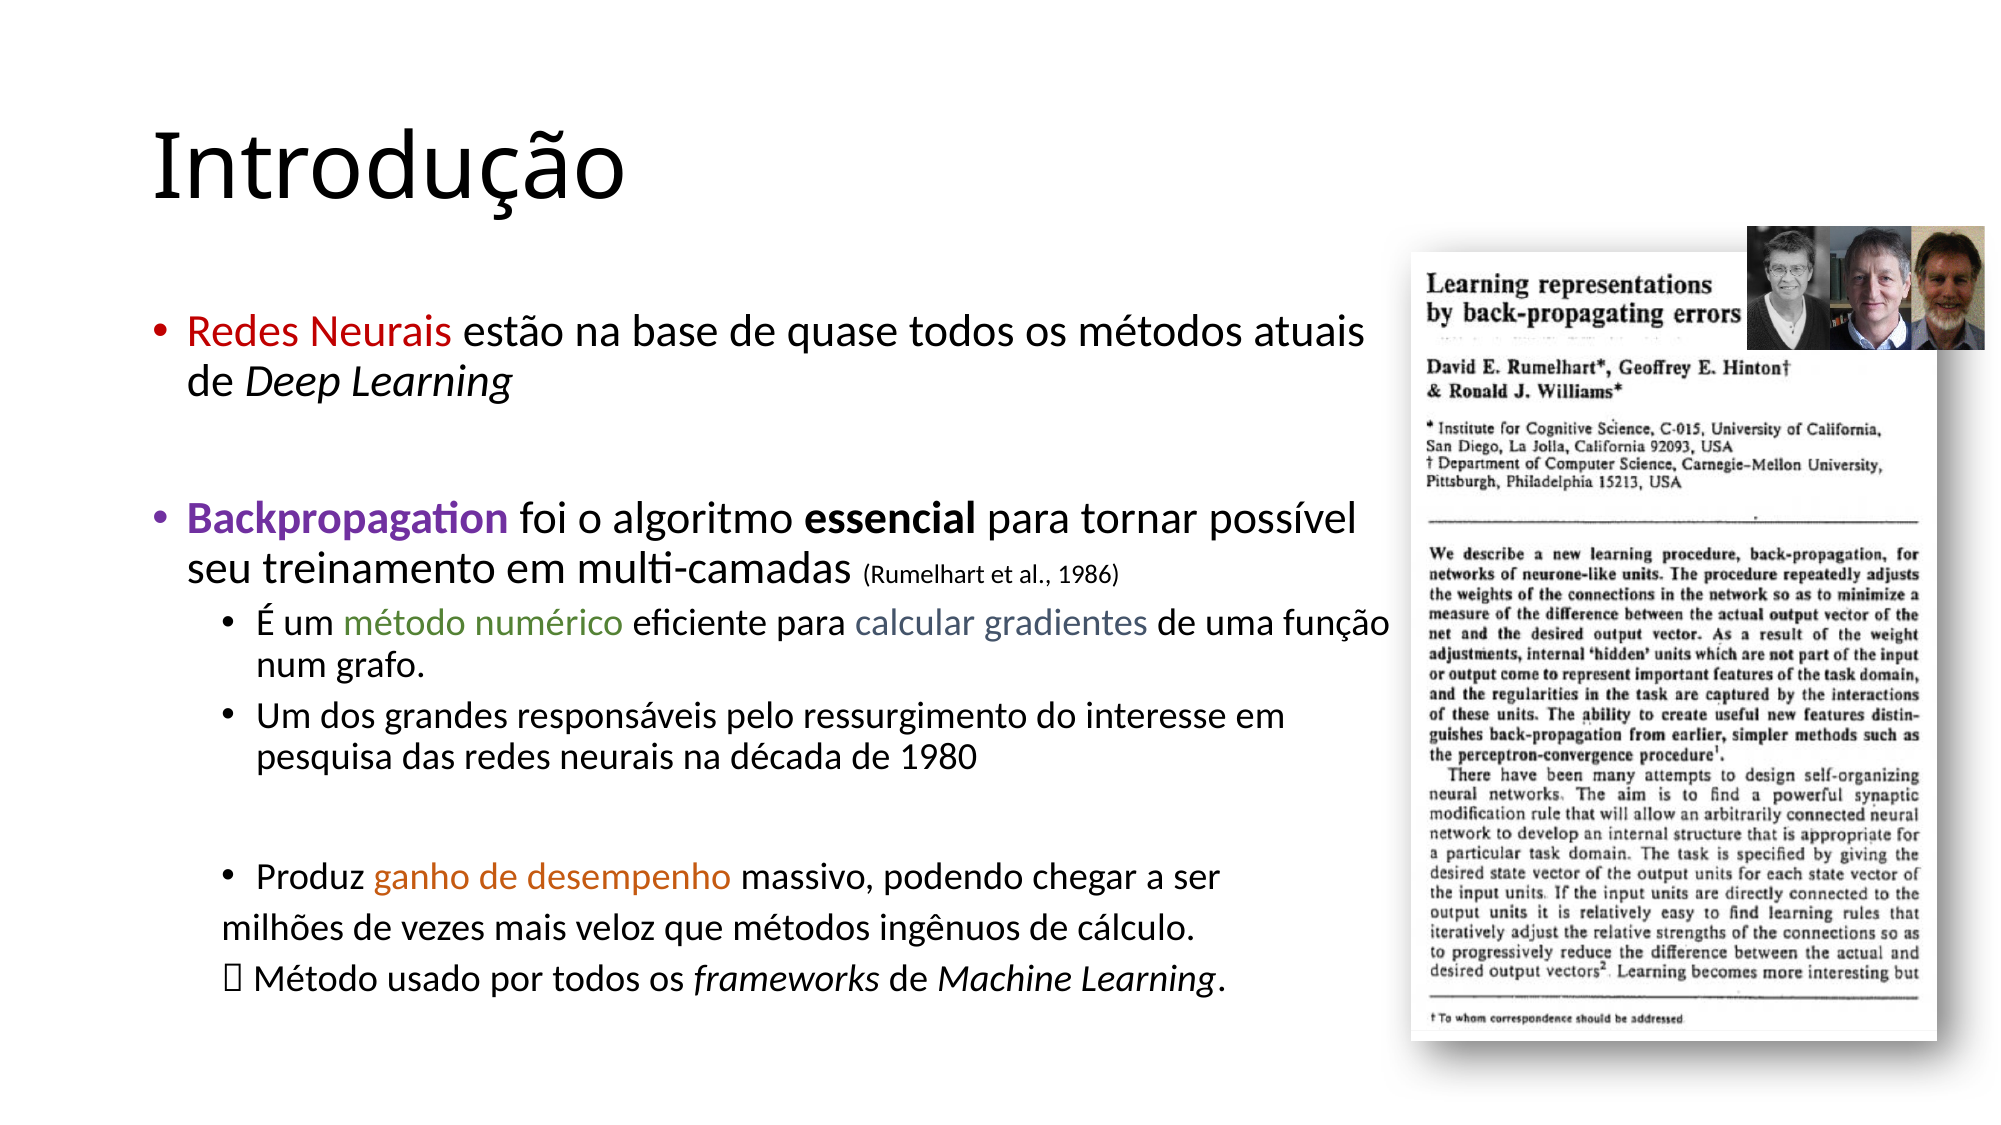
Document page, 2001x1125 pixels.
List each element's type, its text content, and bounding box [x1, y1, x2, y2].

list Redes Neurais estão na base de quase todos os métodos atuais de Deep Learning Backpropagation foi o algoritmo essencial para tornar possível seu treinamento em multi-camadas (Rumelhart et al., 1986) É um método numérico eficiente para calcular gradientes de uma função num grafo. Um dos grandes responsáveis pelo ressurgimento do interesse em pesquisa das redes neurais na década de 1980 Produz ganho de desempenho massivo, podendo chegar a ser milhões de vezes mais veloz que métodos ingênuos de cálculo.  Método usado por todos os frameworks de Machine Learning. [137, 299, 1394, 1014]
title Introdução [137, 59, 1863, 278]
picture [1411, 226, 1985, 1041]
